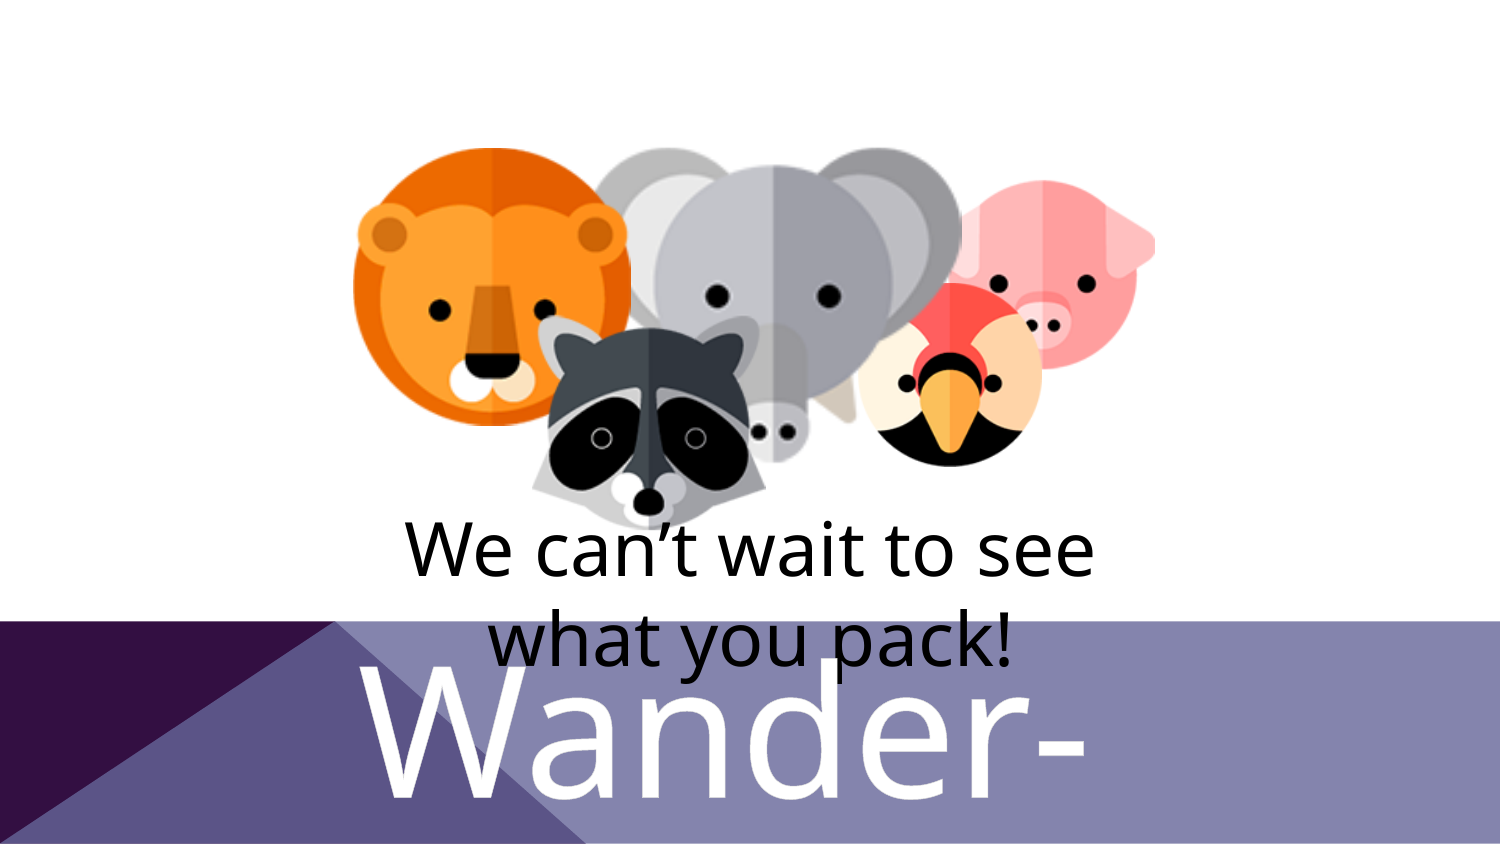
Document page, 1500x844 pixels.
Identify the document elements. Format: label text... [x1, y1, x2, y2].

picture [352, 118, 1155, 541]
text_box Wander-Must [290, 607, 1158, 844]
text_box We can’t wait to see what you pack! [317, 493, 1185, 689]
